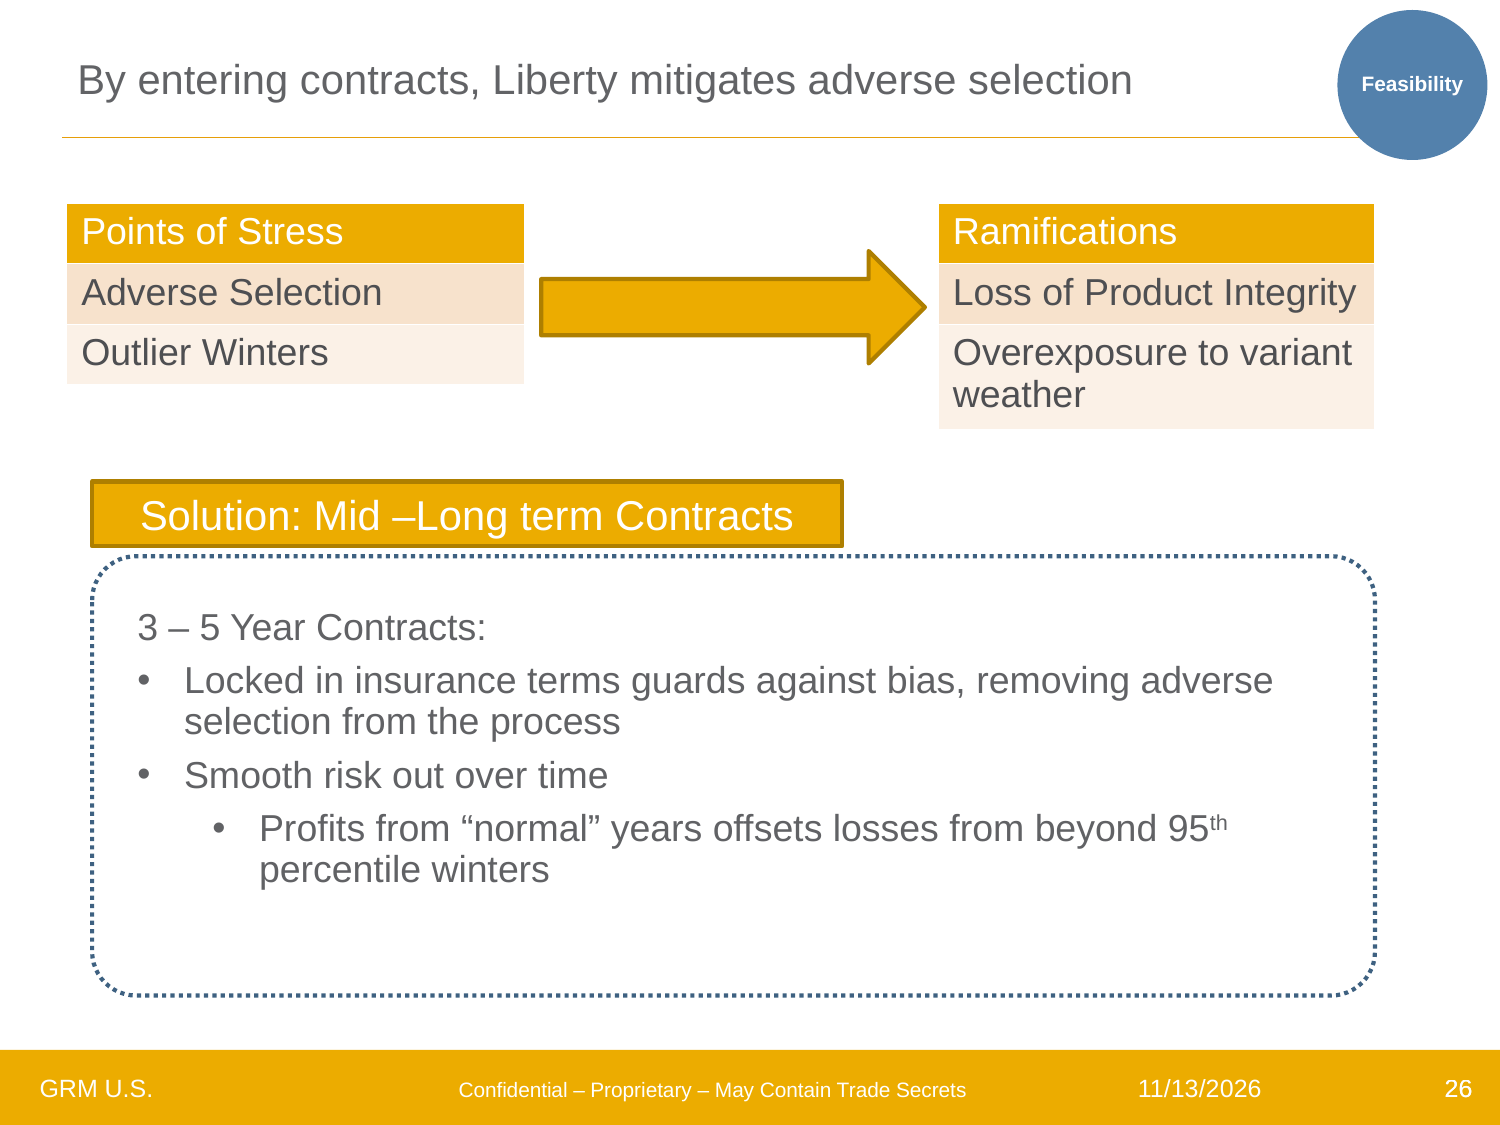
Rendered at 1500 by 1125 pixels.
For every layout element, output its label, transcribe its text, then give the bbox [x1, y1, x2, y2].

table_header Ramifications [939, 204, 1374, 263]
text_box Solution: Mid –Long term Contracts [90, 479, 844, 548]
text_box [539, 249, 928, 366]
table_cell Overexposure to variant weather [939, 325, 1374, 429]
table_cell Outlier Winters [67, 325, 524, 384]
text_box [1337, 9, 1488, 161]
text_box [91, 555, 1376, 996]
title By entering contracts, Liberty mitigates adverse selection [62, 45, 1332, 125]
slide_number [1037, 1057, 1363, 1118]
table_header Points of Stress [67, 204, 524, 263]
slide_number 26 [1374, 1057, 1488, 1118]
table_cell Loss of Product Integrity [939, 264, 1374, 324]
table_cell Adverse Selection [67, 264, 524, 324]
